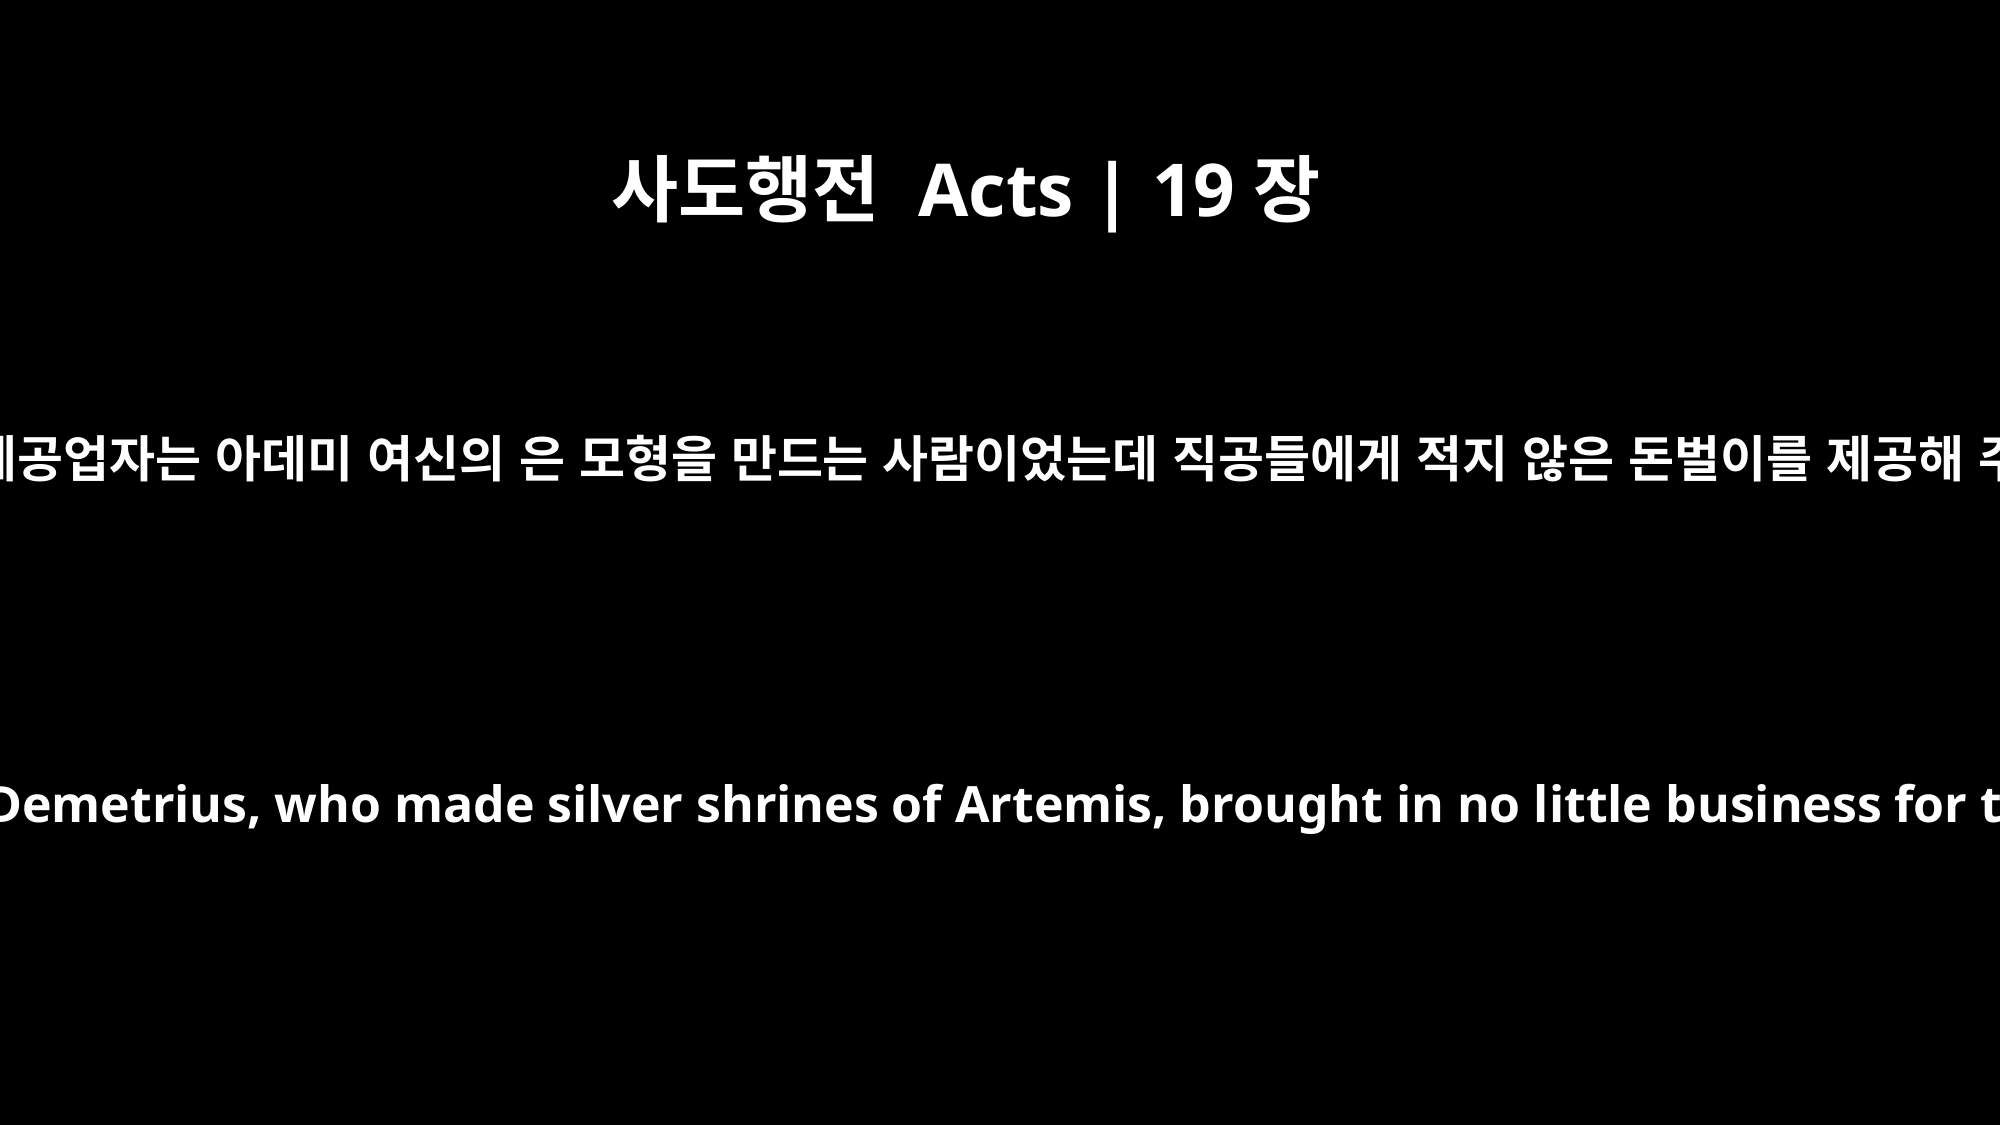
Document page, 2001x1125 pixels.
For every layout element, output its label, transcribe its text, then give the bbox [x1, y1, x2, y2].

text_box A silversmith named Demetrius, who made silver shrines of Artemis, brought in no little business for the craftsmen. [0, 764, 2000, 840]
text_box 24 데메드리오라는 은 세공업자는 아데미 여신의 은 모형을 만드는 사람이었는데 직공들에게 적지 않은 돈벌이를 제공해 주고 있었습니다. [0, 359, 2000, 495]
text_box 사도행전 Acts | 19장 [596, 136, 1336, 239]
